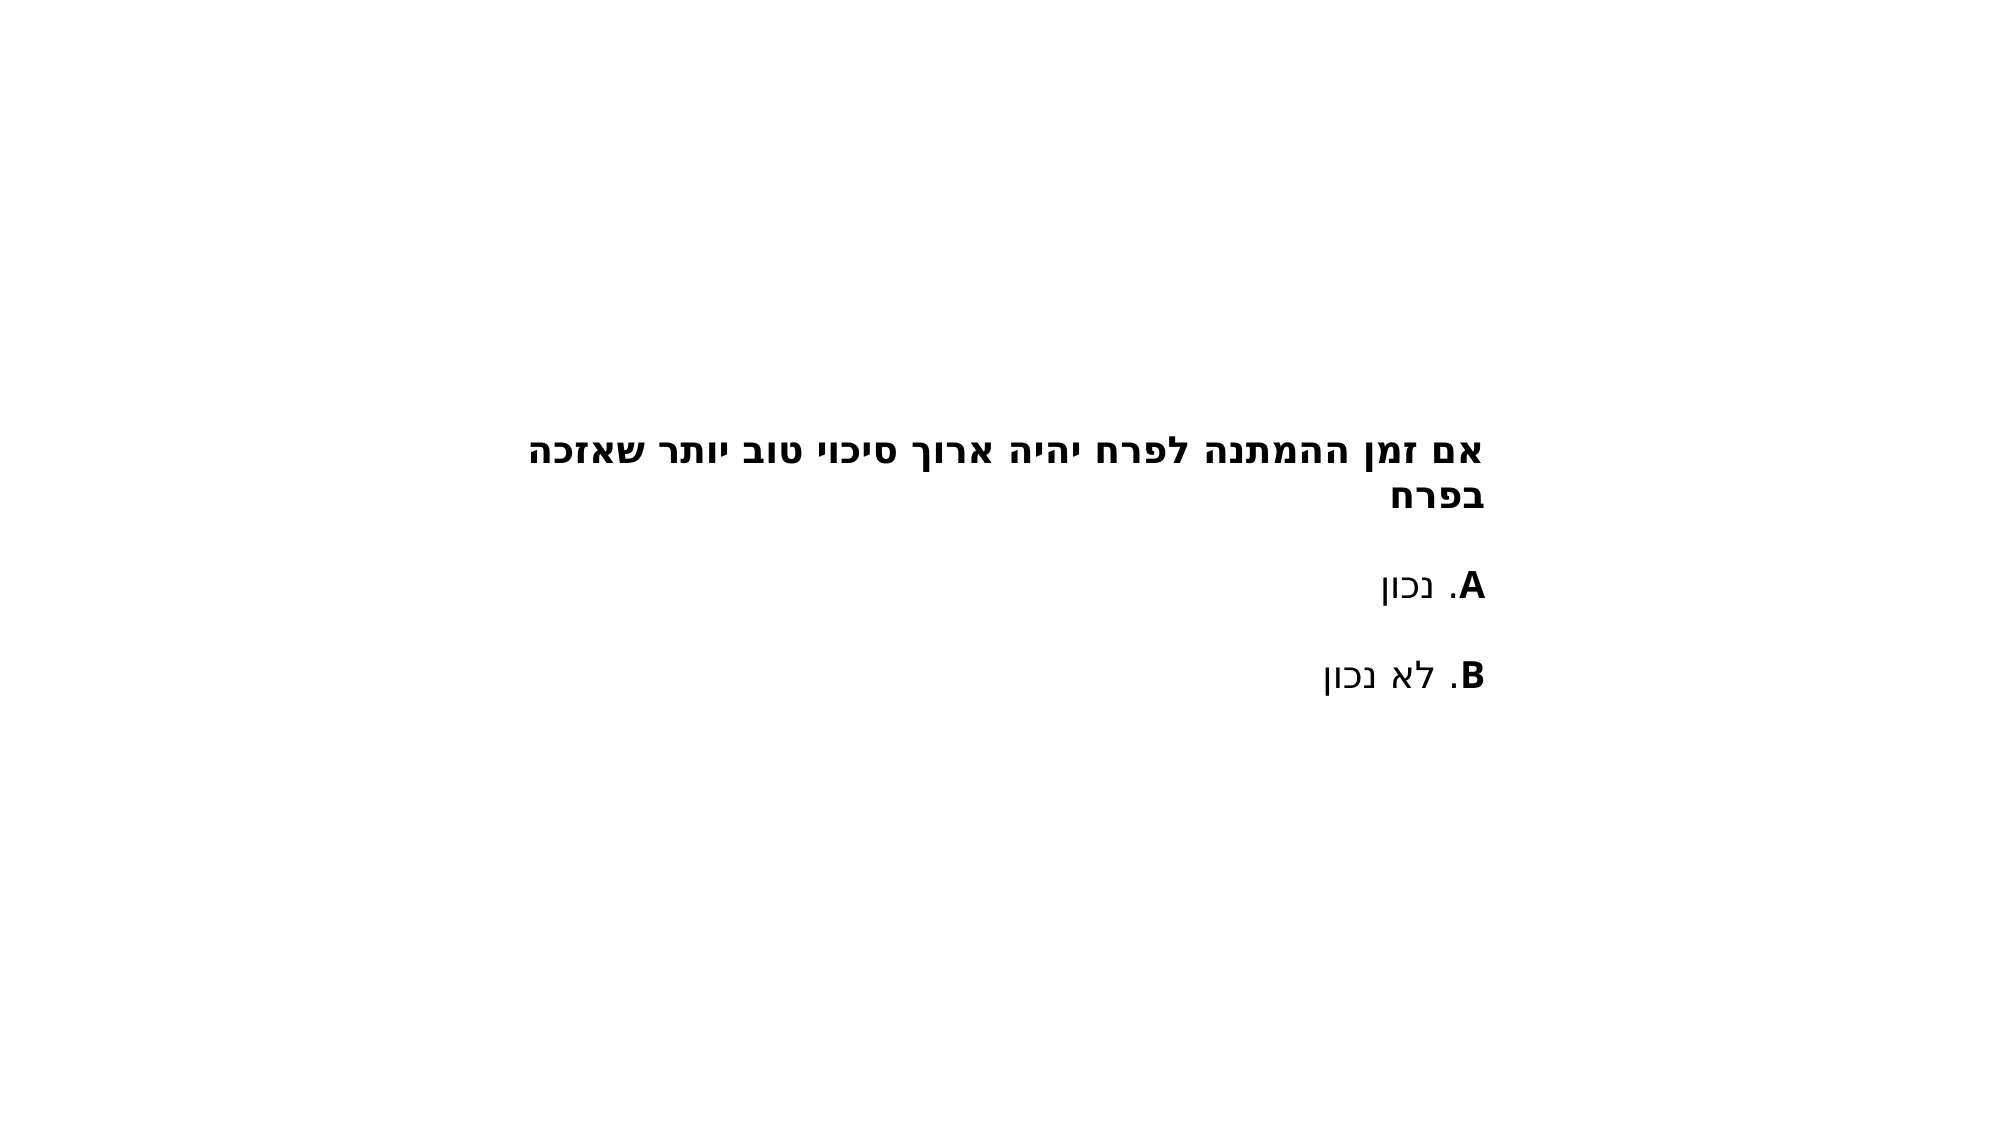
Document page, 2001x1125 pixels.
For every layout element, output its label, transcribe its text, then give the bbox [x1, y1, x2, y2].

text_box אם זמן ההמתנה לפרח יהיה ארוך סיכוי טוב יותר שאזכה בפרח A. נכון B. לא נכון [500, 418, 1500, 704]
